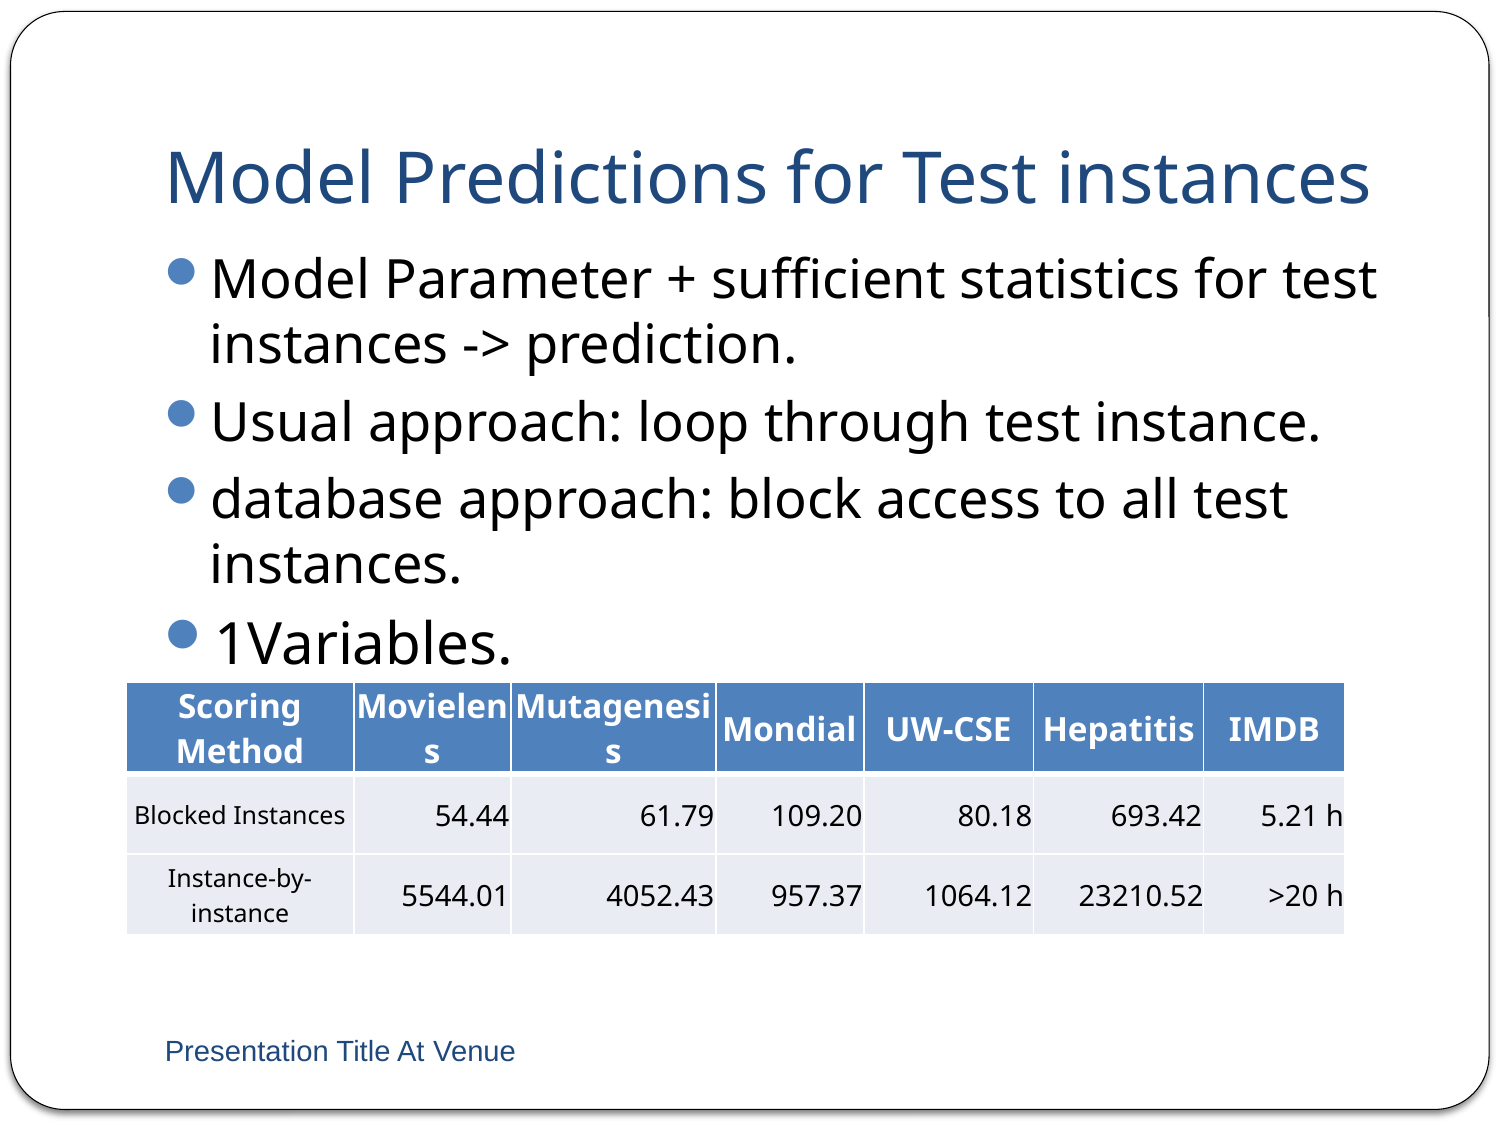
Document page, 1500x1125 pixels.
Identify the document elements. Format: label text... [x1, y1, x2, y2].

table_cell 61.79 [512, 777, 715, 853]
footer Presentation Title At Venue [150, 1012, 800, 1088]
table_cell 693.42 [1034, 777, 1203, 853]
table_cell Instance-by-instance [127, 855, 353, 934]
table_header Mondial [717, 683, 863, 771]
table_cell 23210.52 [1034, 855, 1203, 934]
table_header Hepatitis [1034, 683, 1203, 771]
table_cell 957.37 [717, 855, 863, 934]
table_cell >20 h [1204, 855, 1344, 934]
table_header IMDB [1204, 683, 1344, 771]
table_cell 109.20 [717, 777, 863, 853]
table_cell 1064.12 [865, 855, 1033, 934]
table_cell 4052.43 [512, 855, 715, 934]
table_header Mutagenesis [512, 683, 715, 771]
table_header Movielens [355, 683, 510, 771]
table_header Scoring Method [127, 683, 353, 771]
table_cell 54.44 [355, 777, 510, 853]
table_cell 80.18 [865, 777, 1033, 853]
table_cell 5544.01 [355, 855, 510, 934]
table_cell Blocked Instances [127, 777, 353, 853]
table_header UW-CSE [865, 683, 1033, 771]
list Model Parameter + sufficient statistics for test instances -> prediction. Usual approach: loop through test instance. database approach: block access to all test instances. 1Variables. [150, 237, 1425, 988]
table_cell 5.21 h [1204, 777, 1344, 853]
title Model Predictions for Test instances [150, 45, 1425, 233]
